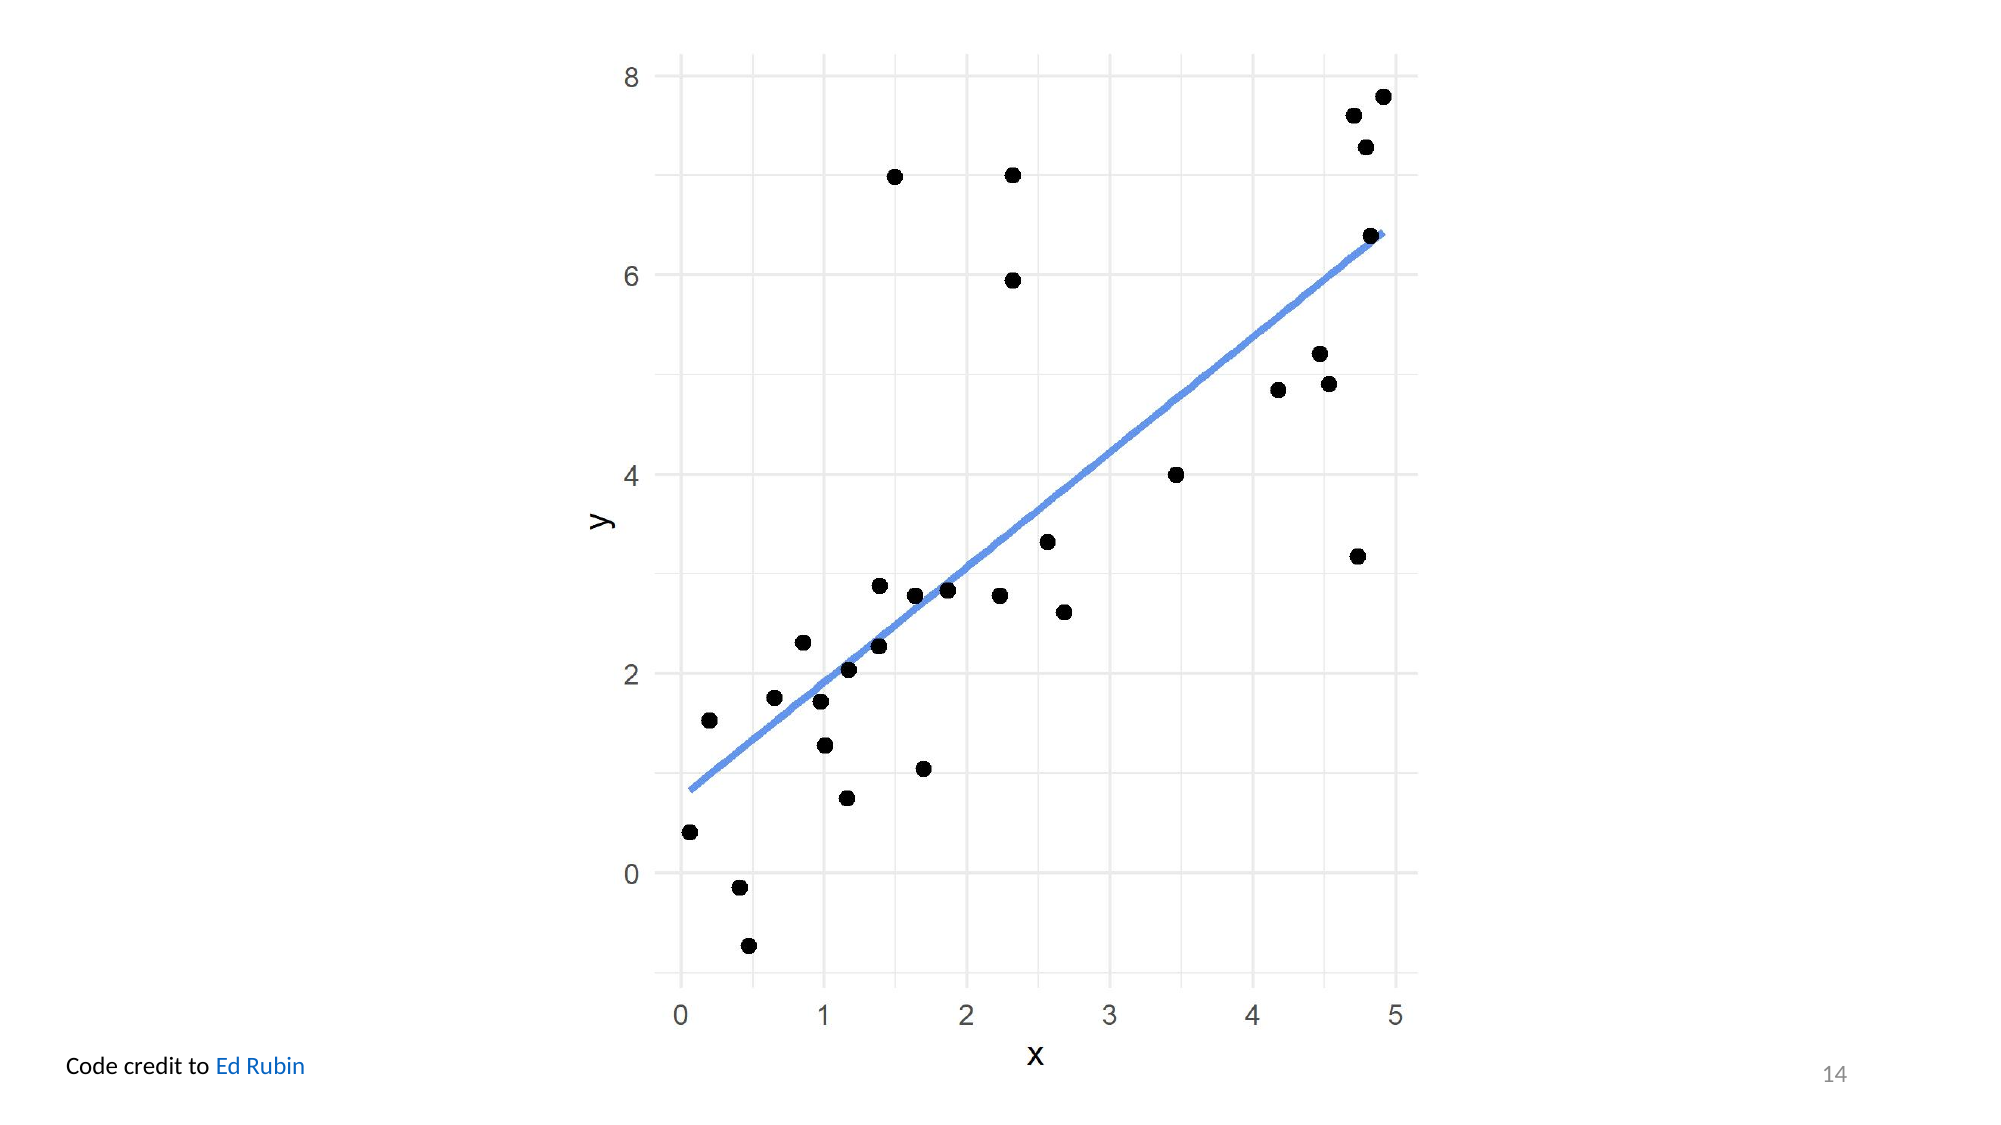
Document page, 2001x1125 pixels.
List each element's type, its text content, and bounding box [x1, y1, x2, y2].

slide_number 14 [1412, 1042, 1863, 1103]
picture [565, 37, 1435, 1088]
text_box Code credit to Ed Rubin [51, 1042, 448, 1088]
